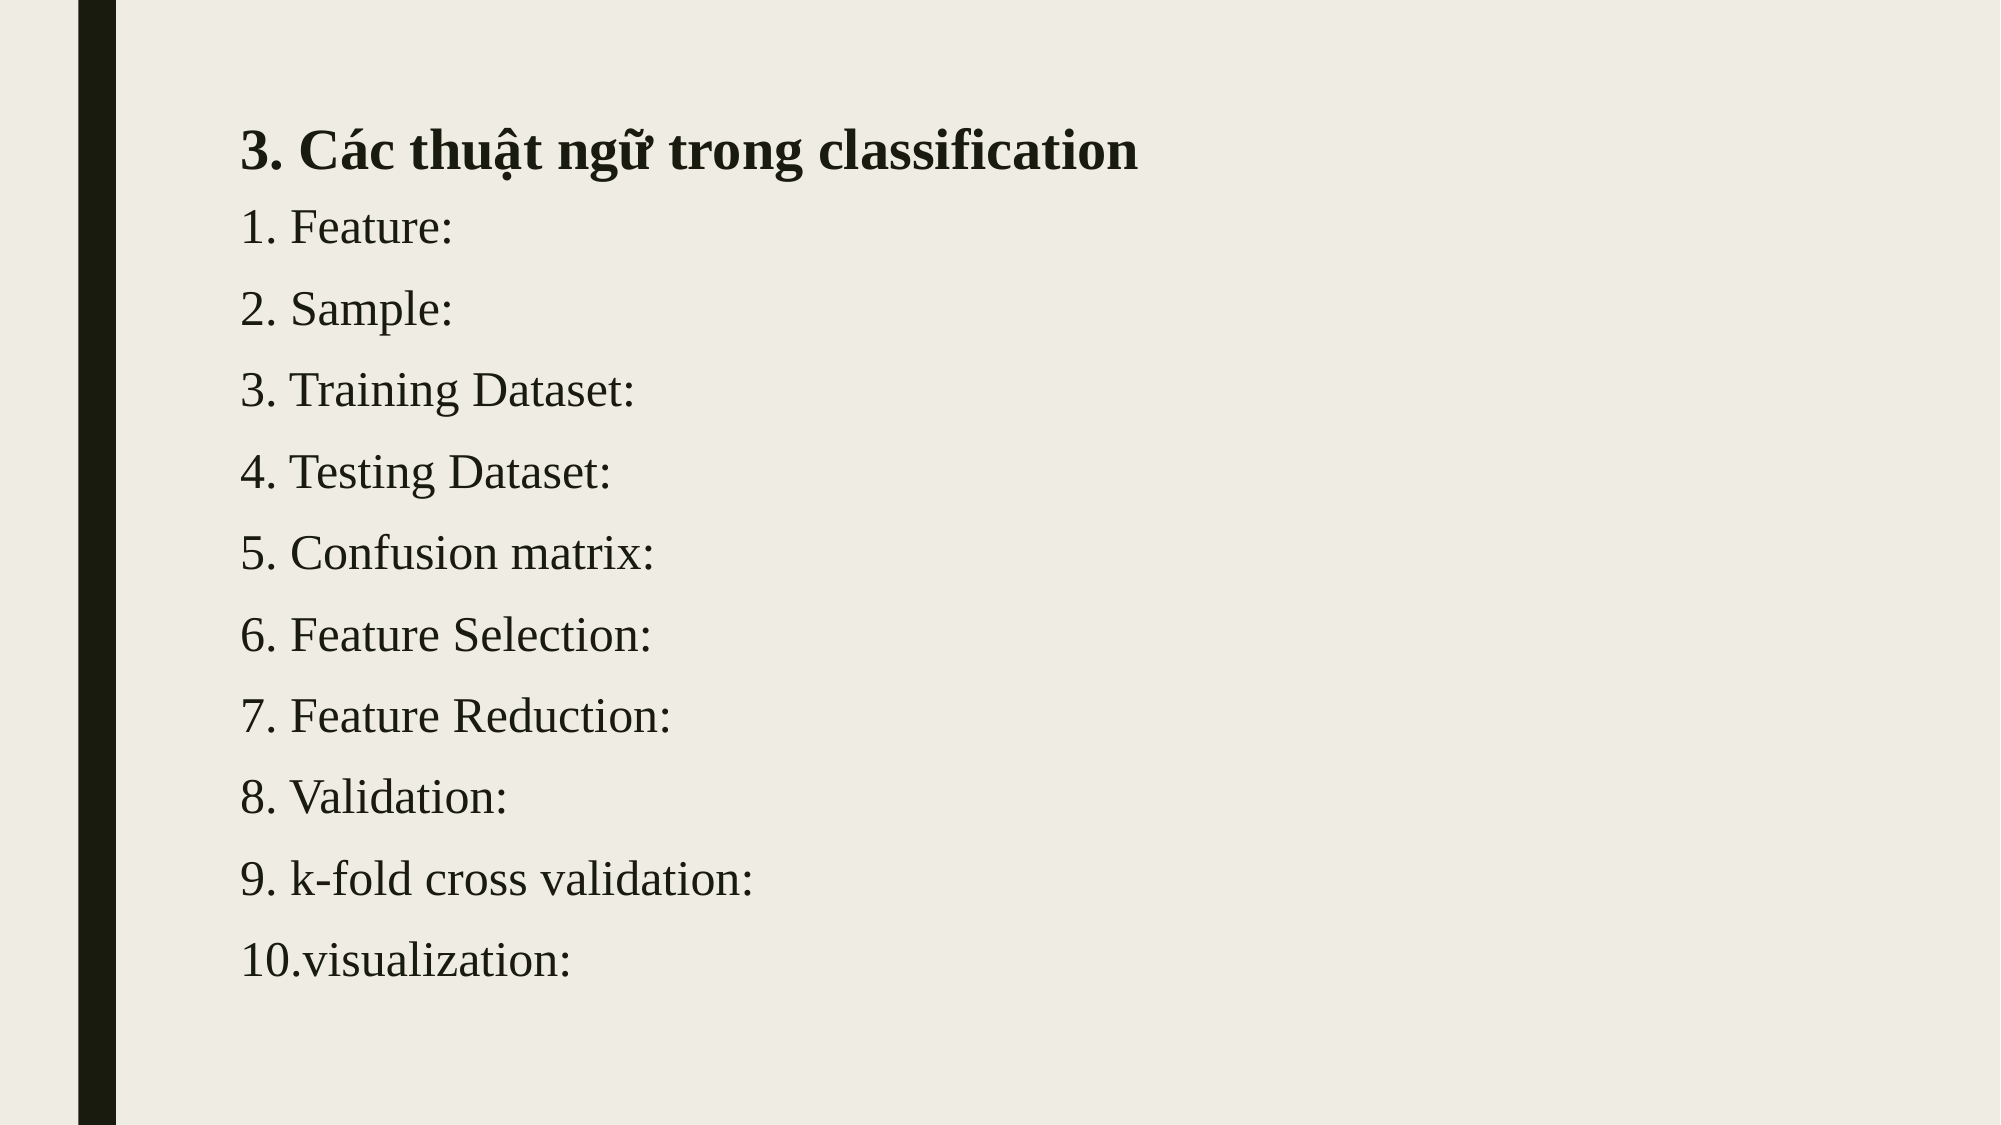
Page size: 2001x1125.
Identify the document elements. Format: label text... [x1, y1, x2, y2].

list 1. Feature: 2. Sample: 3. Training Dataset: 4. Testing Dataset: 5. Confusion matrix: 6. Feature Selection: 7. Feature Reduction: 8. Validation: 9. k-fold cross validation: 10.visualization: [225, 191, 1800, 1013]
title 3. Các thuật ngữ trong classification [225, 112, 1800, 191]
